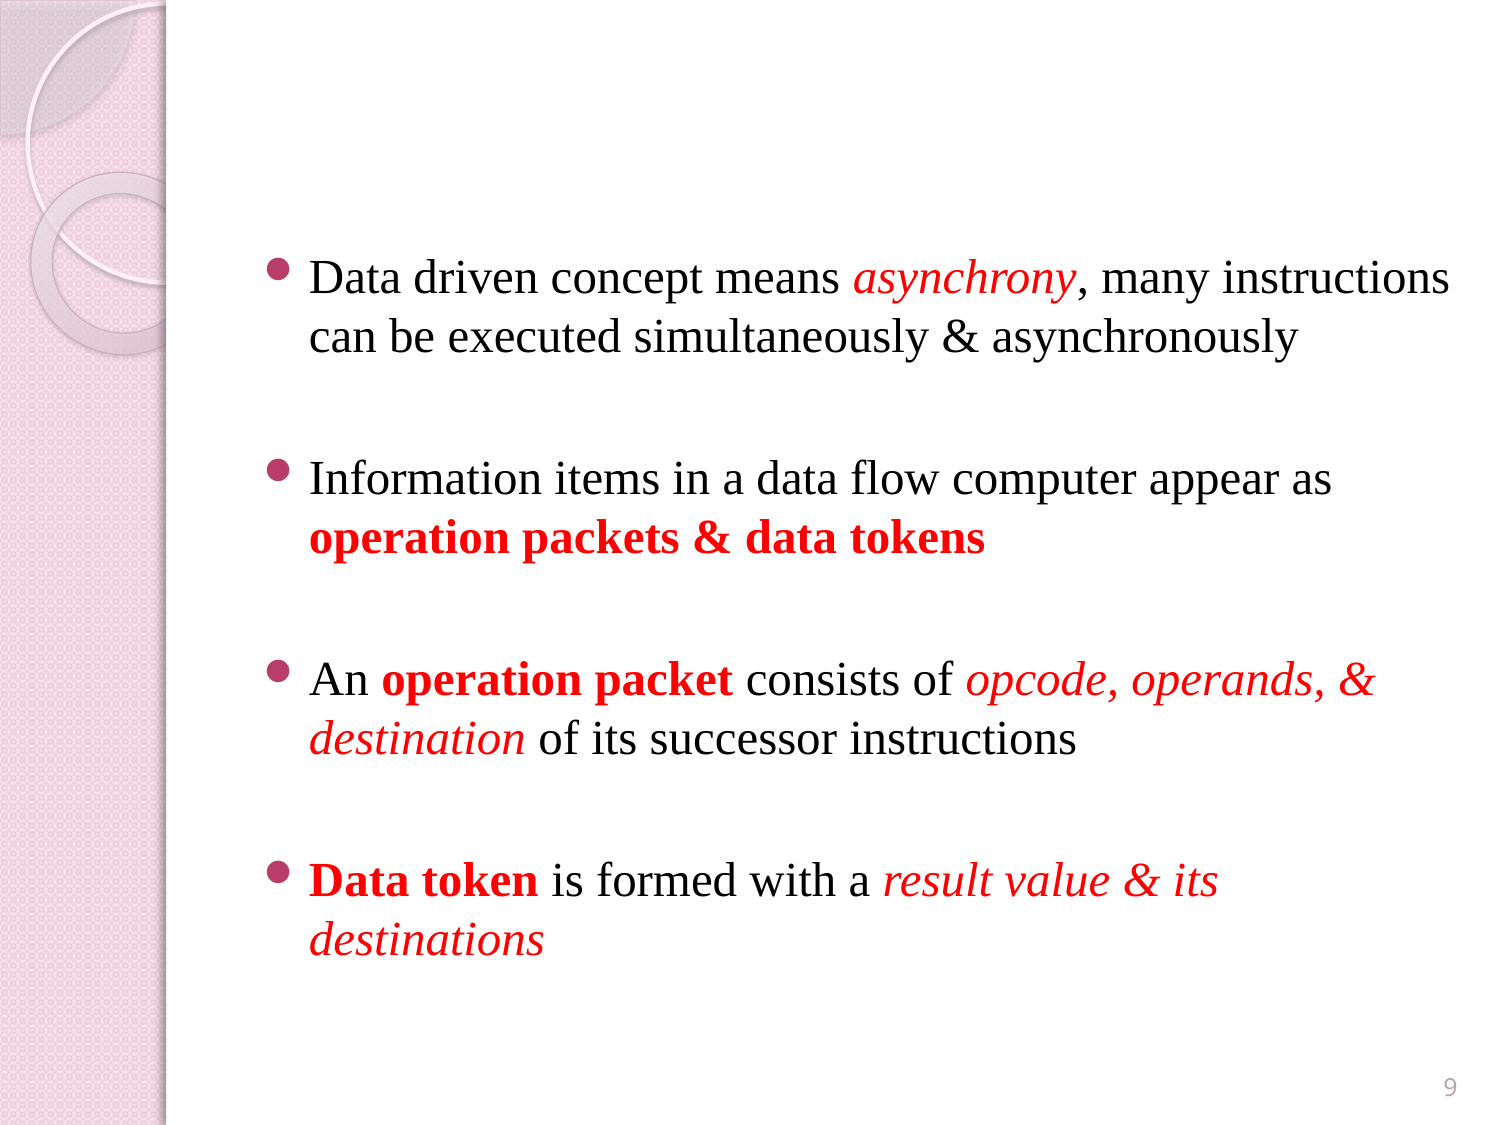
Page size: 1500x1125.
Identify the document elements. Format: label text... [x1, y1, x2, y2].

slide_number 9 [1413, 1034, 1488, 1113]
list Data driven concept means asynchrony, many instructions can be executed simultaneously & asynchronously Information items in a data flow computer appear as operation packets & data tokens An operation packet consists of opcode, operands, & destination of its successor instructions Data token is formed with a result value & its destinations [235, 237, 1466, 1025]
